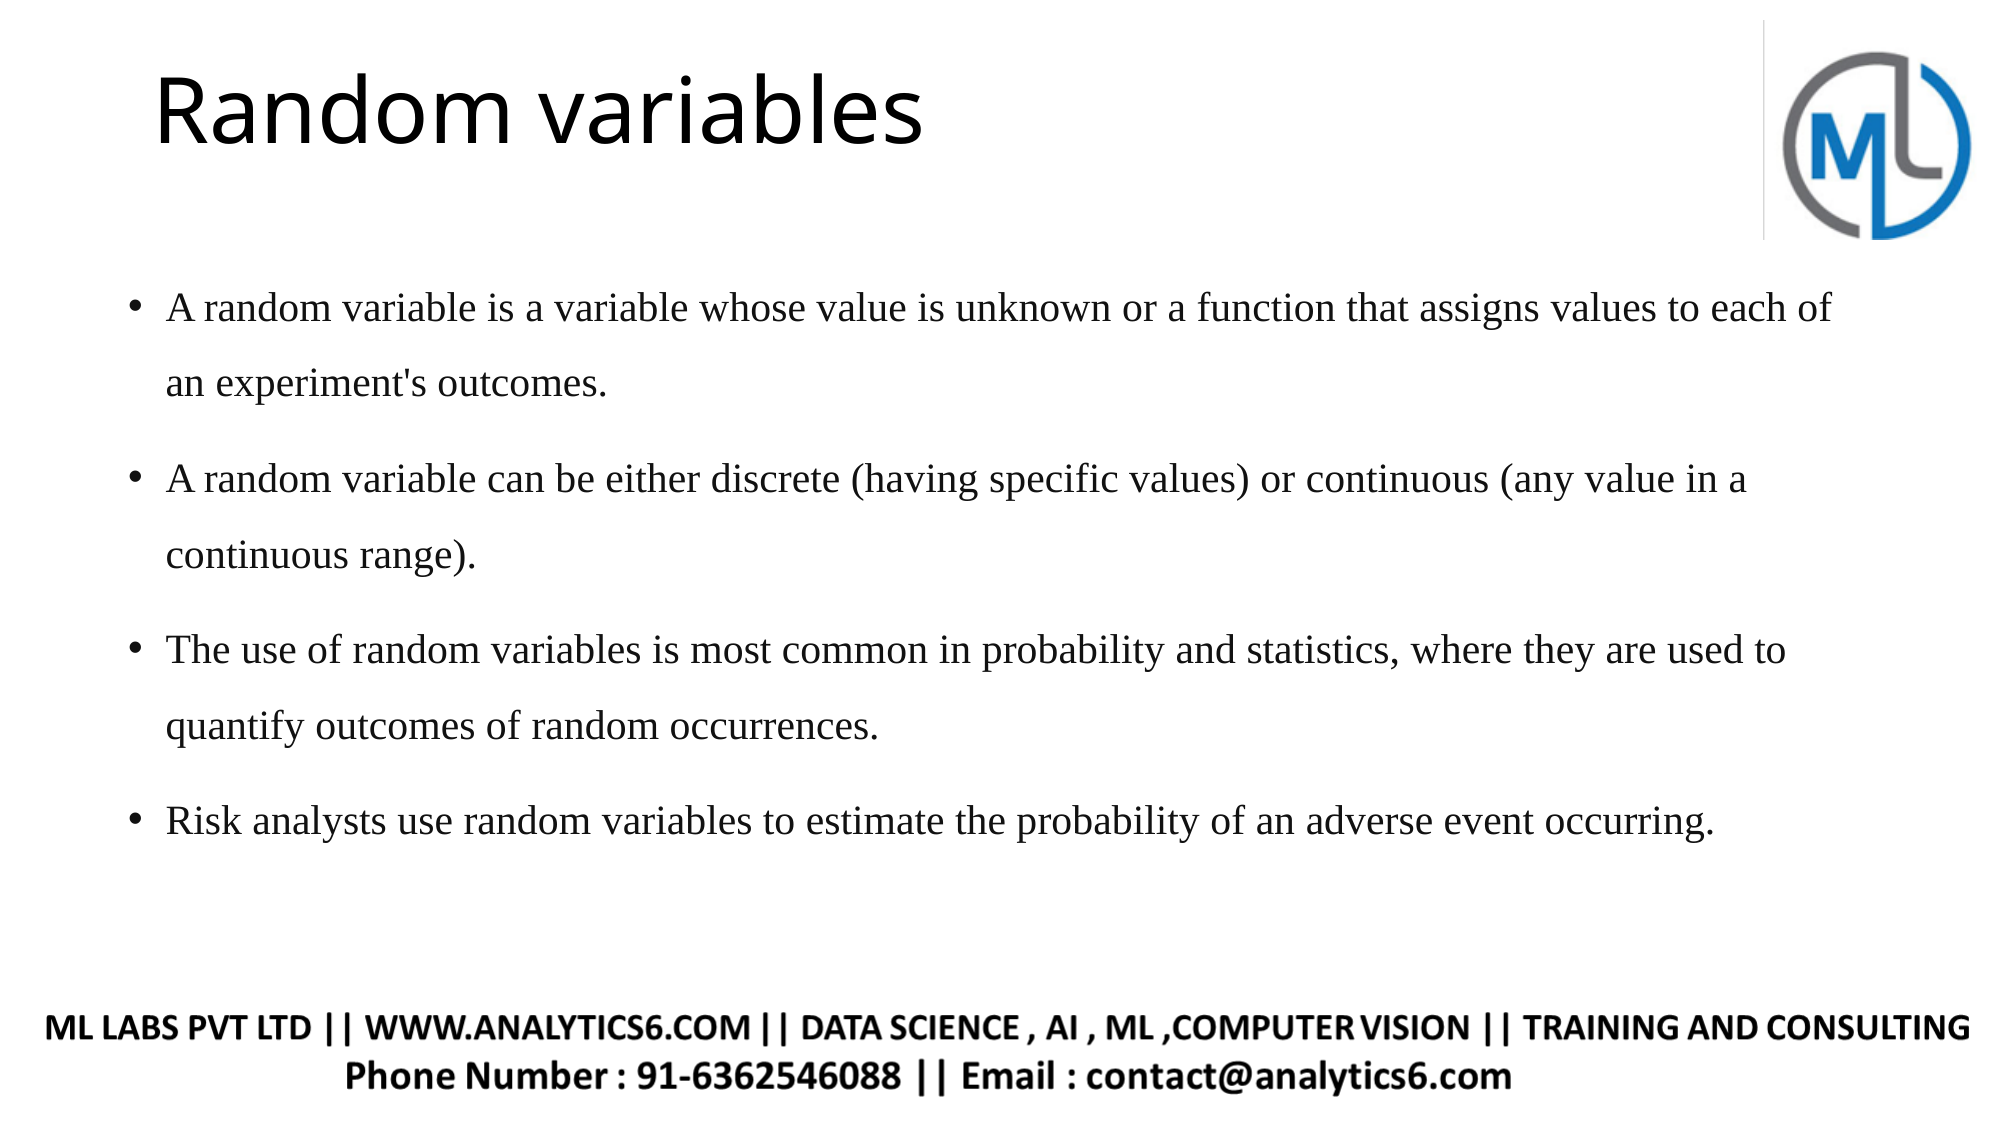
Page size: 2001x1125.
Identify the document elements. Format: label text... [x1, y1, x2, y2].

picture [21, 991, 2000, 1125]
title Random variables [137, 59, 1863, 247]
picture [1761, 20, 1981, 240]
list A random variable is a variable whose value is unknown or a function that assigns values to each of an experiment's outcomes. A random variable can be either discrete (having specific values) or continuous (any value in a continuous range). The use of random variables is most common in probability and statistics, where they are used to quantify outcomes of random occurrences. Risk analysts use random variables to estimate the probability of an adverse event occurring. [113, 247, 1863, 955]
